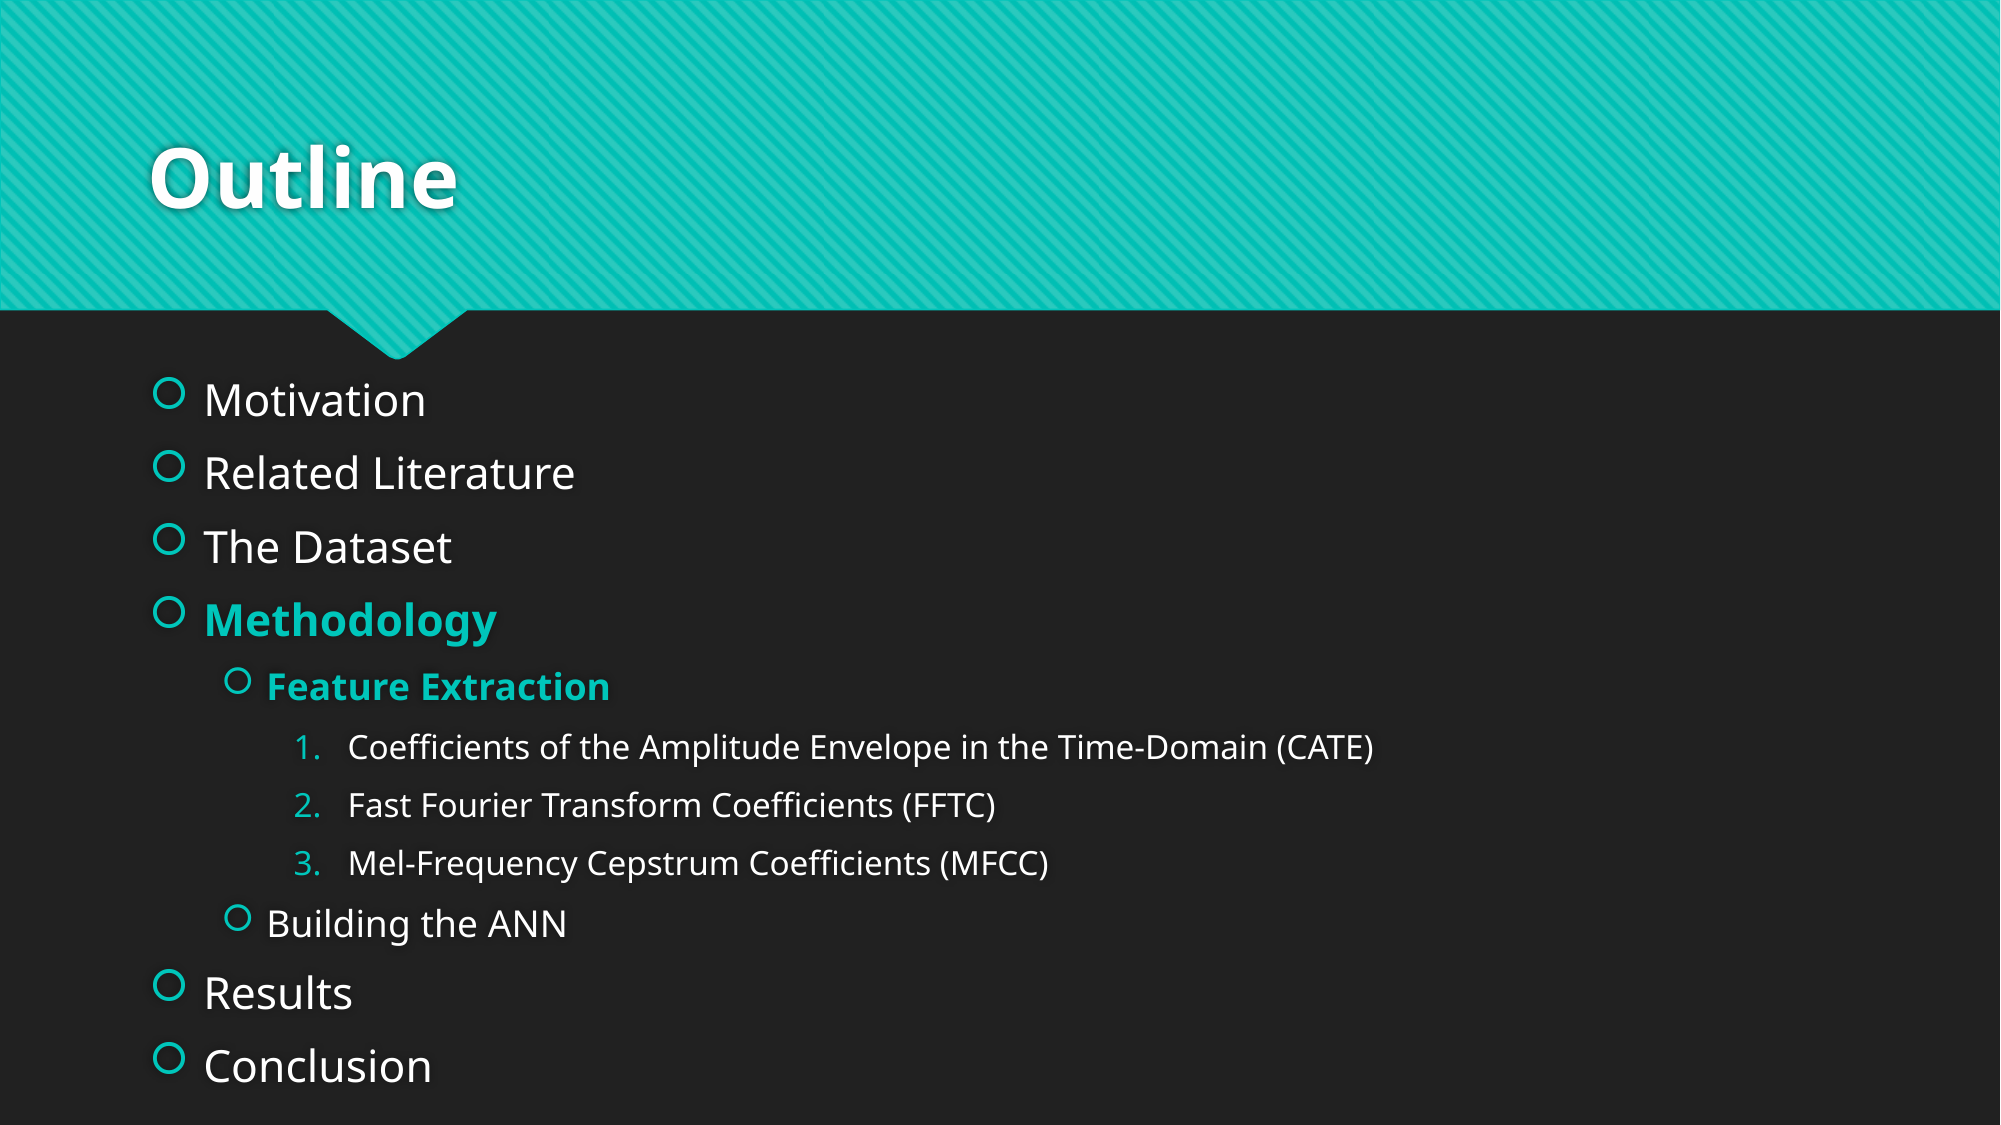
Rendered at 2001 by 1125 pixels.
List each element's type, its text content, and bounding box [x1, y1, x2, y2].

title Outline [132, 73, 1868, 233]
list Motivation Related Literature The Dataset Methodology Feature Extraction Coefficients of the Amplitude Envelope in the Time-Domain (CATE) Fast Fourier Transform Coefficients (FFTC) Mel-Frequency Cepstrum Coefficients (MFCC) Building the ANN Results Conclusion [134, 364, 1866, 1106]
